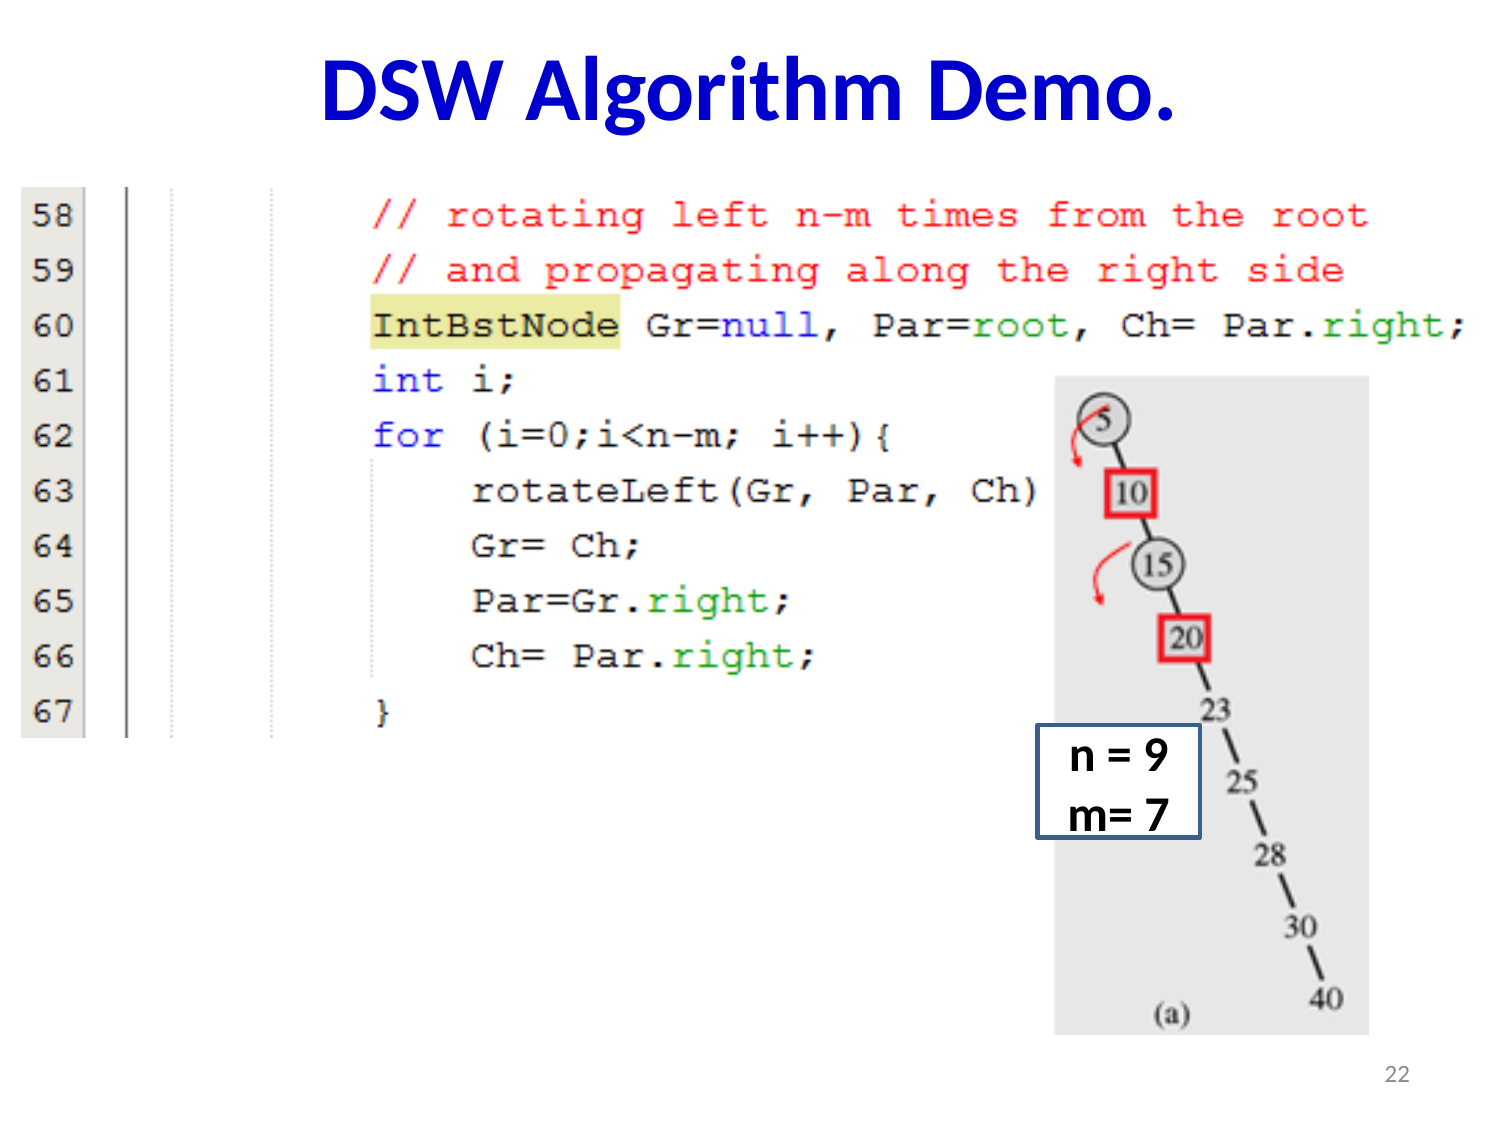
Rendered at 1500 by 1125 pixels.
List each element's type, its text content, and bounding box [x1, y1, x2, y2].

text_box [20, 187, 1479, 1035]
title DSW Algorithm Demo. [75, 12, 1425, 155]
slide_number 22 [1074, 1044, 1425, 1103]
